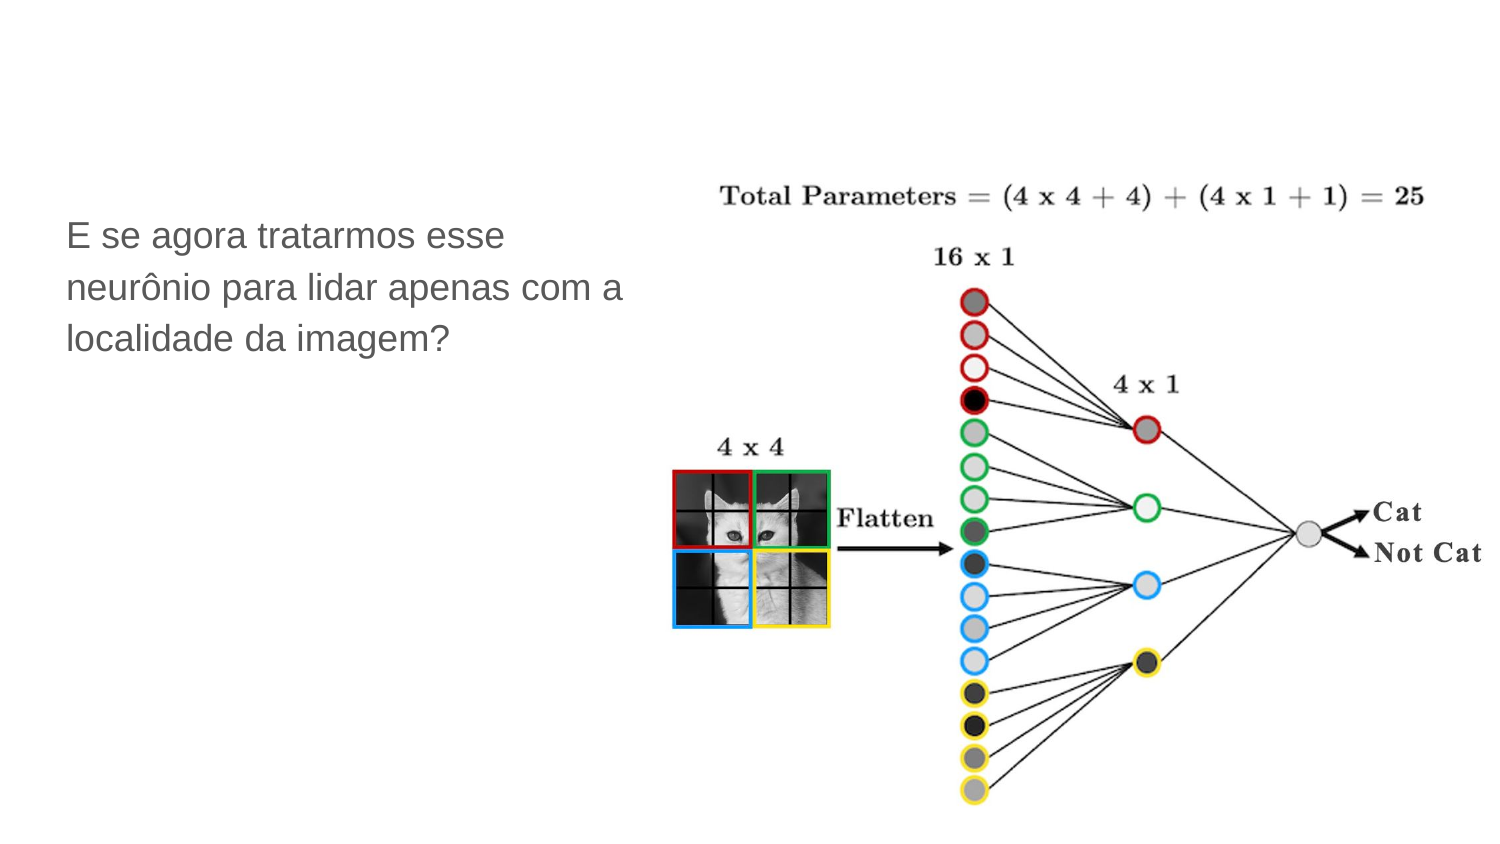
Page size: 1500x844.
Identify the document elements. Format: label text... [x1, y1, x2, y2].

list E se agora tratarmos esse neurônio para lidar apenas com a localidade da imagem? [51, 189, 643, 750]
picture [648, 166, 1500, 822]
